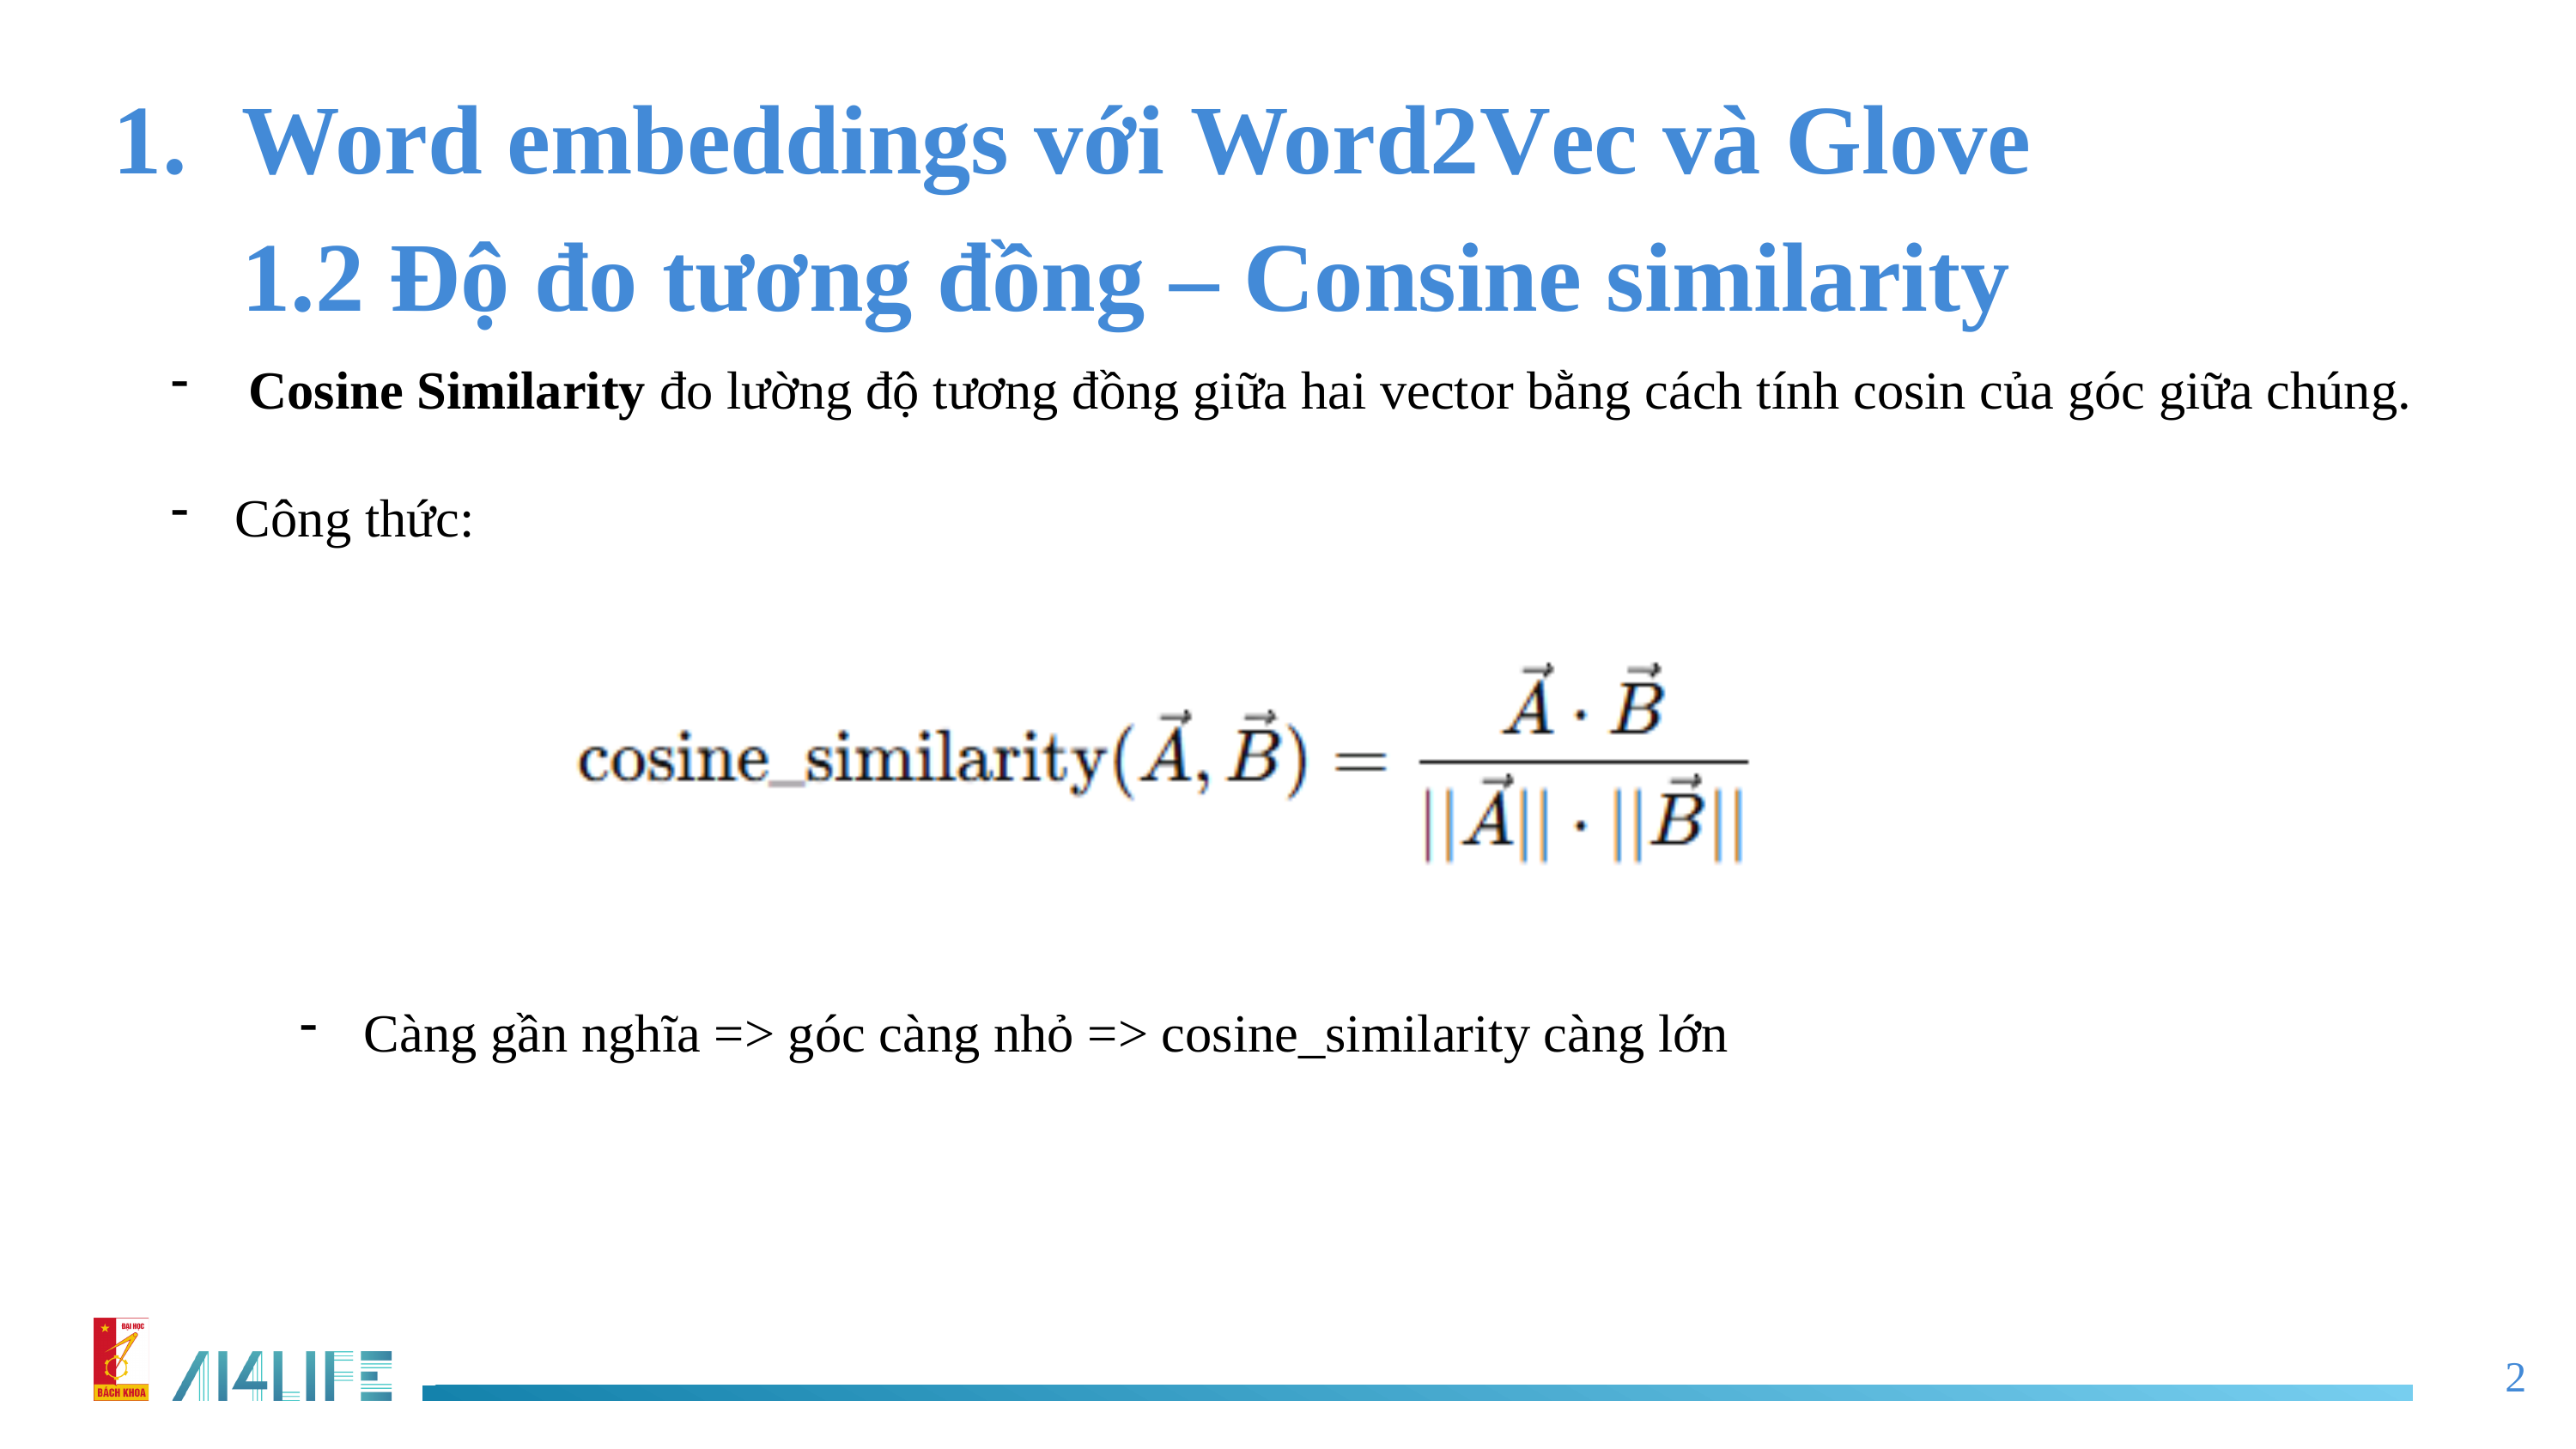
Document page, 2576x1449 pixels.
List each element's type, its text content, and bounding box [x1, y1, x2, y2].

text_box Word embeddings với Word2Vec và Glove 1.2 Độ đo tương đồng – Consine similarity [29, 55, 2372, 331]
text_box Cosine Similarity đo lường độ tương đồng giữa hai vector bằng cách tính cosin của góc giữa chúng. Công thức: Càng gần nghĩa => góc càng nhỏ => cosine_similarity càng lớn [94, 349, 2548, 1263]
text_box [422, 1385, 2414, 1401]
text_box [94, 1318, 149, 1401]
text_box [29, 331, 2372, 607]
picture [557, 577, 1810, 927]
text_box 2 [2424, 1348, 2527, 1400]
text_box [172, 1351, 392, 1401]
